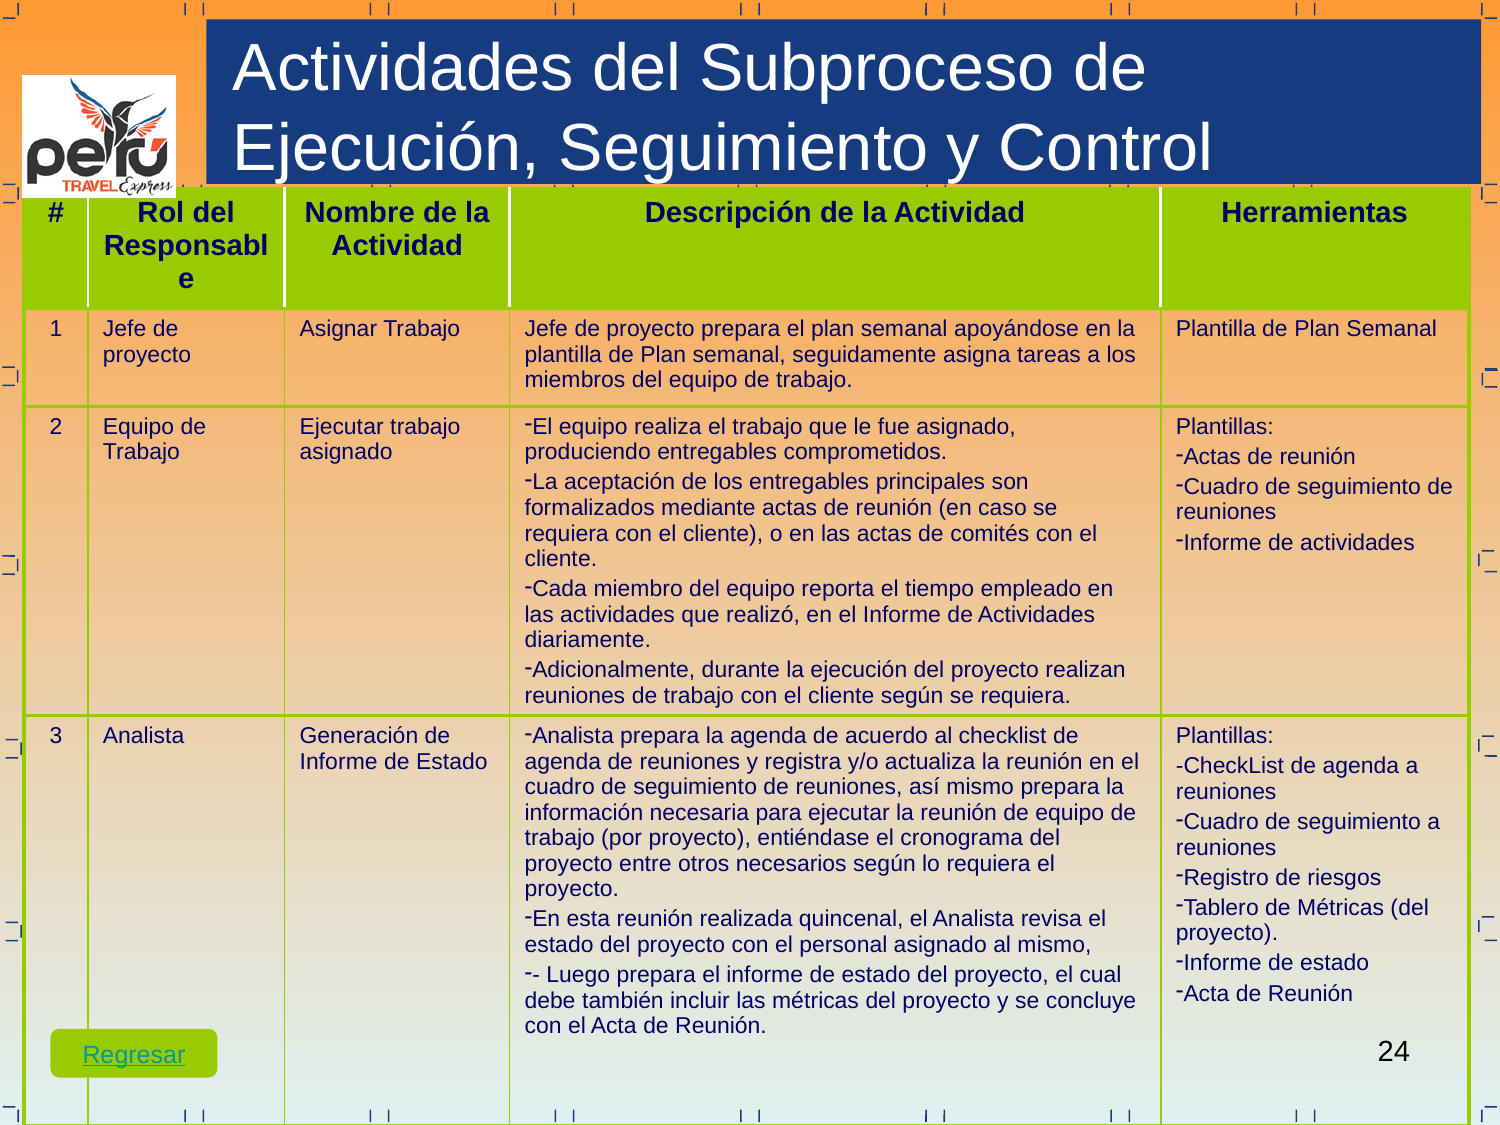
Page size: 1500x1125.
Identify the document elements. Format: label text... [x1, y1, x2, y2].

table_header Herramientas [1162, 191, 1467, 307]
table_header Descripción de la Actividad [511, 191, 1159, 307]
table_cell Asignar Trabajo [285, 310, 509, 405]
table_cell Jefe de proyecto [89, 310, 284, 405]
text_box Regresar [51, 1029, 217, 1077]
table_cell Analista [89, 717, 284, 1124]
table_header Rol del Responsable [89, 191, 283, 307]
text_box Actividades del Subproceso de Ejecución, Seguimiento y Control [218, 16, 1471, 191]
table_cell Equipo de Trabajo [89, 408, 284, 714]
table_cell Jefe de proyecto prepara el plan semanal apoyándose en la plantilla de Plan semanal, seguidamente asigna tareas a los miembros del equipo de trabajo. [510, 310, 1160, 405]
table_cell Plantillas: Actas de reunión Cuadro de seguimiento de reuniones Informe de actividades [1162, 408, 1467, 714]
table_cell Plantilla de Plan Semanal [1162, 310, 1467, 405]
table_cell El equipo realiza el trabajo que le fue asignado, produciendo entregables comprometidos. La aceptación de los entregables principales son formalizados mediante actas de reunión (en caso se requiera con el cliente), o en las actas de comités con el cliente. Cada miembro del equipo reporta el tiempo empleado en las actividades que realizó, en el Informe de Actividades diariamente. Adicionalmente, durante la ejecución del proyecto realizan reuniones de trabajo con el cliente según se requiera. [510, 408, 1160, 714]
picture [22, 75, 176, 198]
table_cell Analista prepara la agenda de acuerdo al checklist de agenda de reuniones y registra y/o actualiza la reunión en el cuadro de seguimiento de reuniones, así mismo prepara la información necesaria para ejecutar la reunión de equipo de trabajo (por proyecto), entiéndase el cronograma del proyecto entre otros necesarios según lo requiera el proyecto. En esta reunión realizada quincenal, el Analista revisa el estado del proyecto con el personal asignado al mismo, - Luego prepara el informe de estado del proyecto, el cual debe también incluir las métricas del proyecto y se concluye con el Acta de Reunión. [510, 717, 1160, 1124]
table_cell 2 [26, 408, 87, 714]
table_cell Plantillas: -CheckList de agenda a reuniones Cuadro de seguimiento a reuniones Registro de riesgos Tablero de Métricas (del proyecto). Informe de estado Acta de Reunión [1162, 717, 1467, 1124]
table_cell Ejecutar trabajo asignado [285, 408, 509, 714]
table_header # [26, 205, 87, 307]
table_cell Generación de Informe de Estado [285, 717, 509, 1124]
table_cell 3 [26, 717, 87, 1124]
table_header Nombre de la Actividad [286, 191, 508, 307]
table_cell 1 [26, 310, 87, 405]
